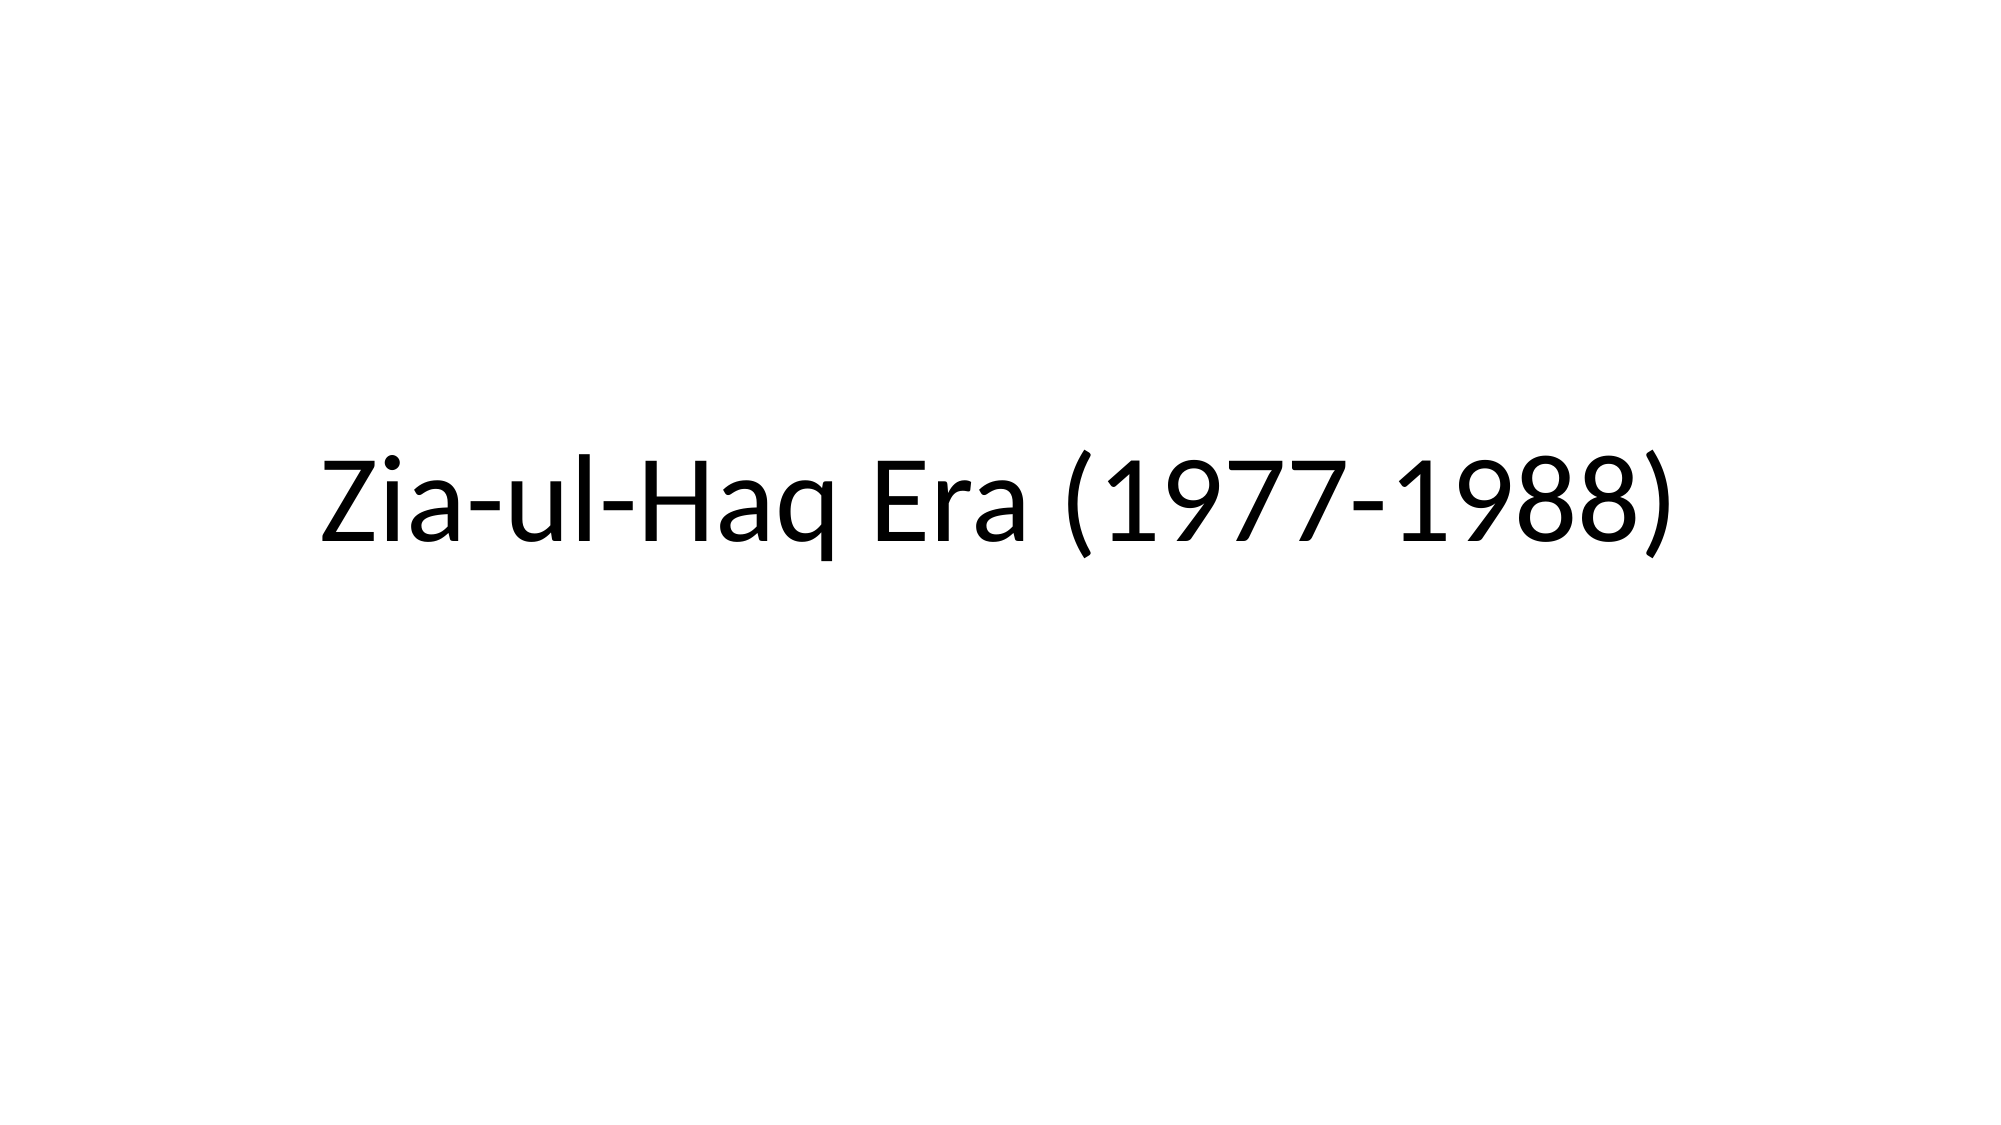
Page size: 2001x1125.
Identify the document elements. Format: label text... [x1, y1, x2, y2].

title Zia-ul-Haq Era (1977-1988) [249, 184, 1750, 576]
